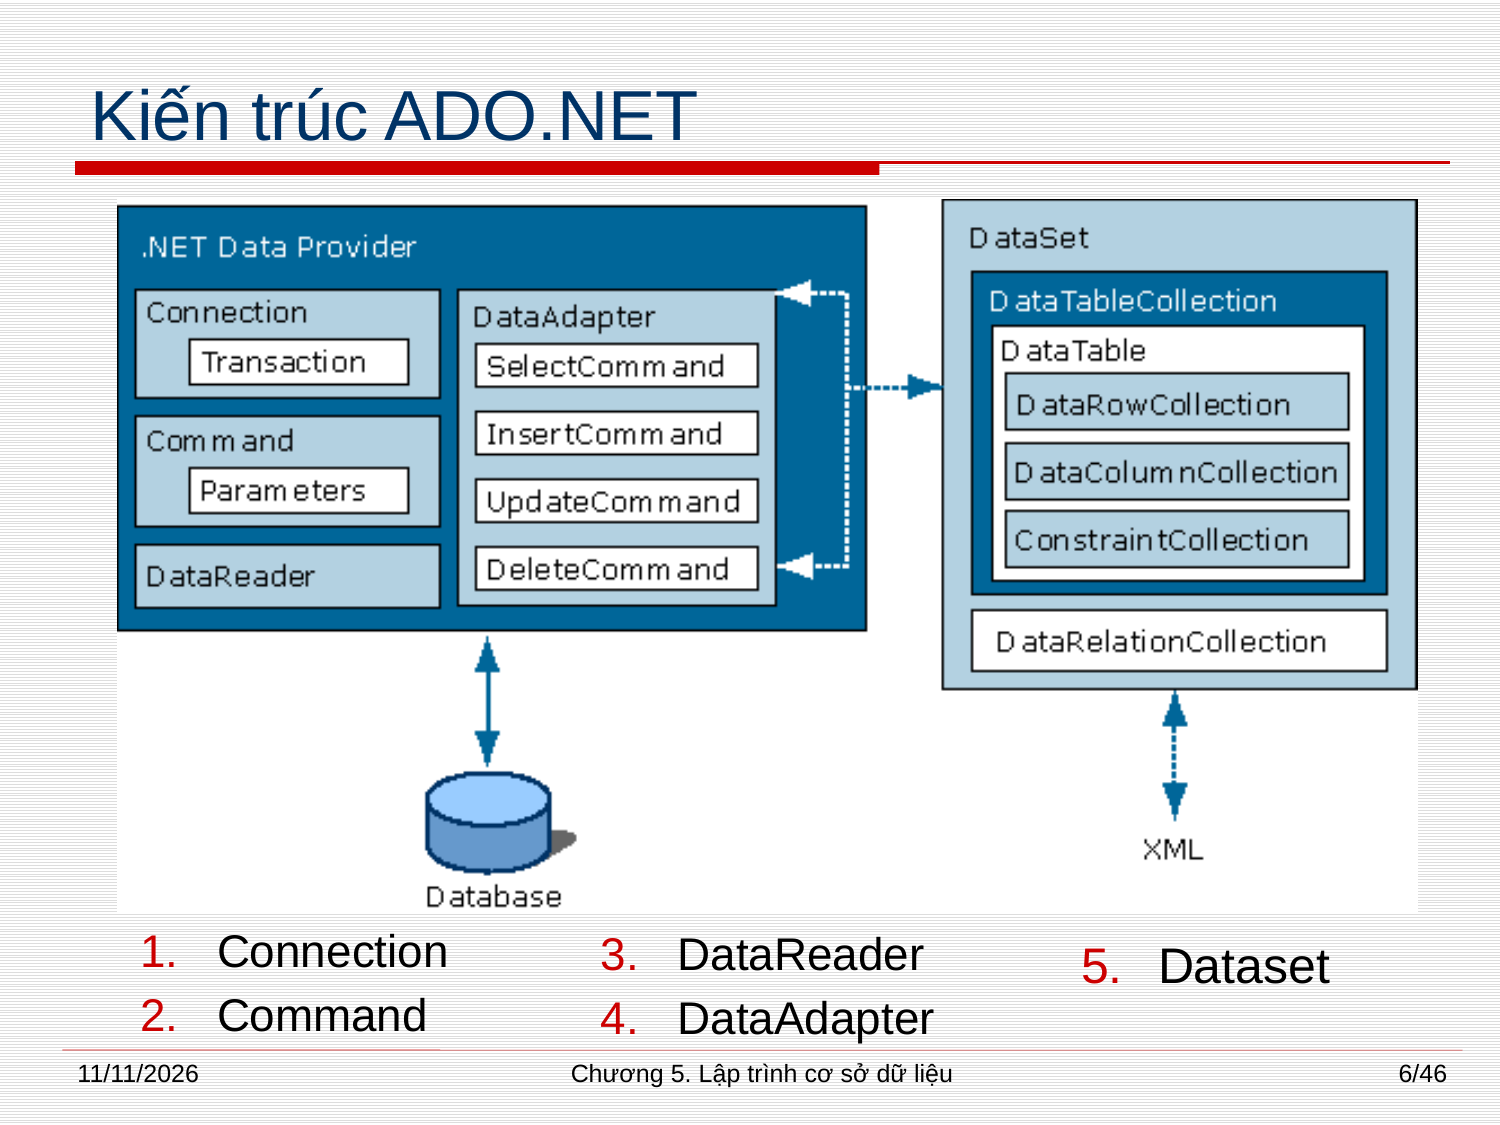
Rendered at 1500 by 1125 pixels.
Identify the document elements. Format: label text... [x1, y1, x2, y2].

list Connection Command [125, 920, 528, 1055]
slide_number 6/46 [1137, 1049, 1463, 1103]
text_box DataReader DataAdapter [585, 920, 1067, 1052]
text_box Dataset [1066, 925, 1430, 1001]
title Kiến trúc ADO.NET [75, 50, 1450, 163]
picture [116, 198, 1418, 912]
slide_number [62, 1049, 388, 1103]
footer Chương 5. Lập trình cơ sở dữ liệu [437, 1049, 1088, 1103]
